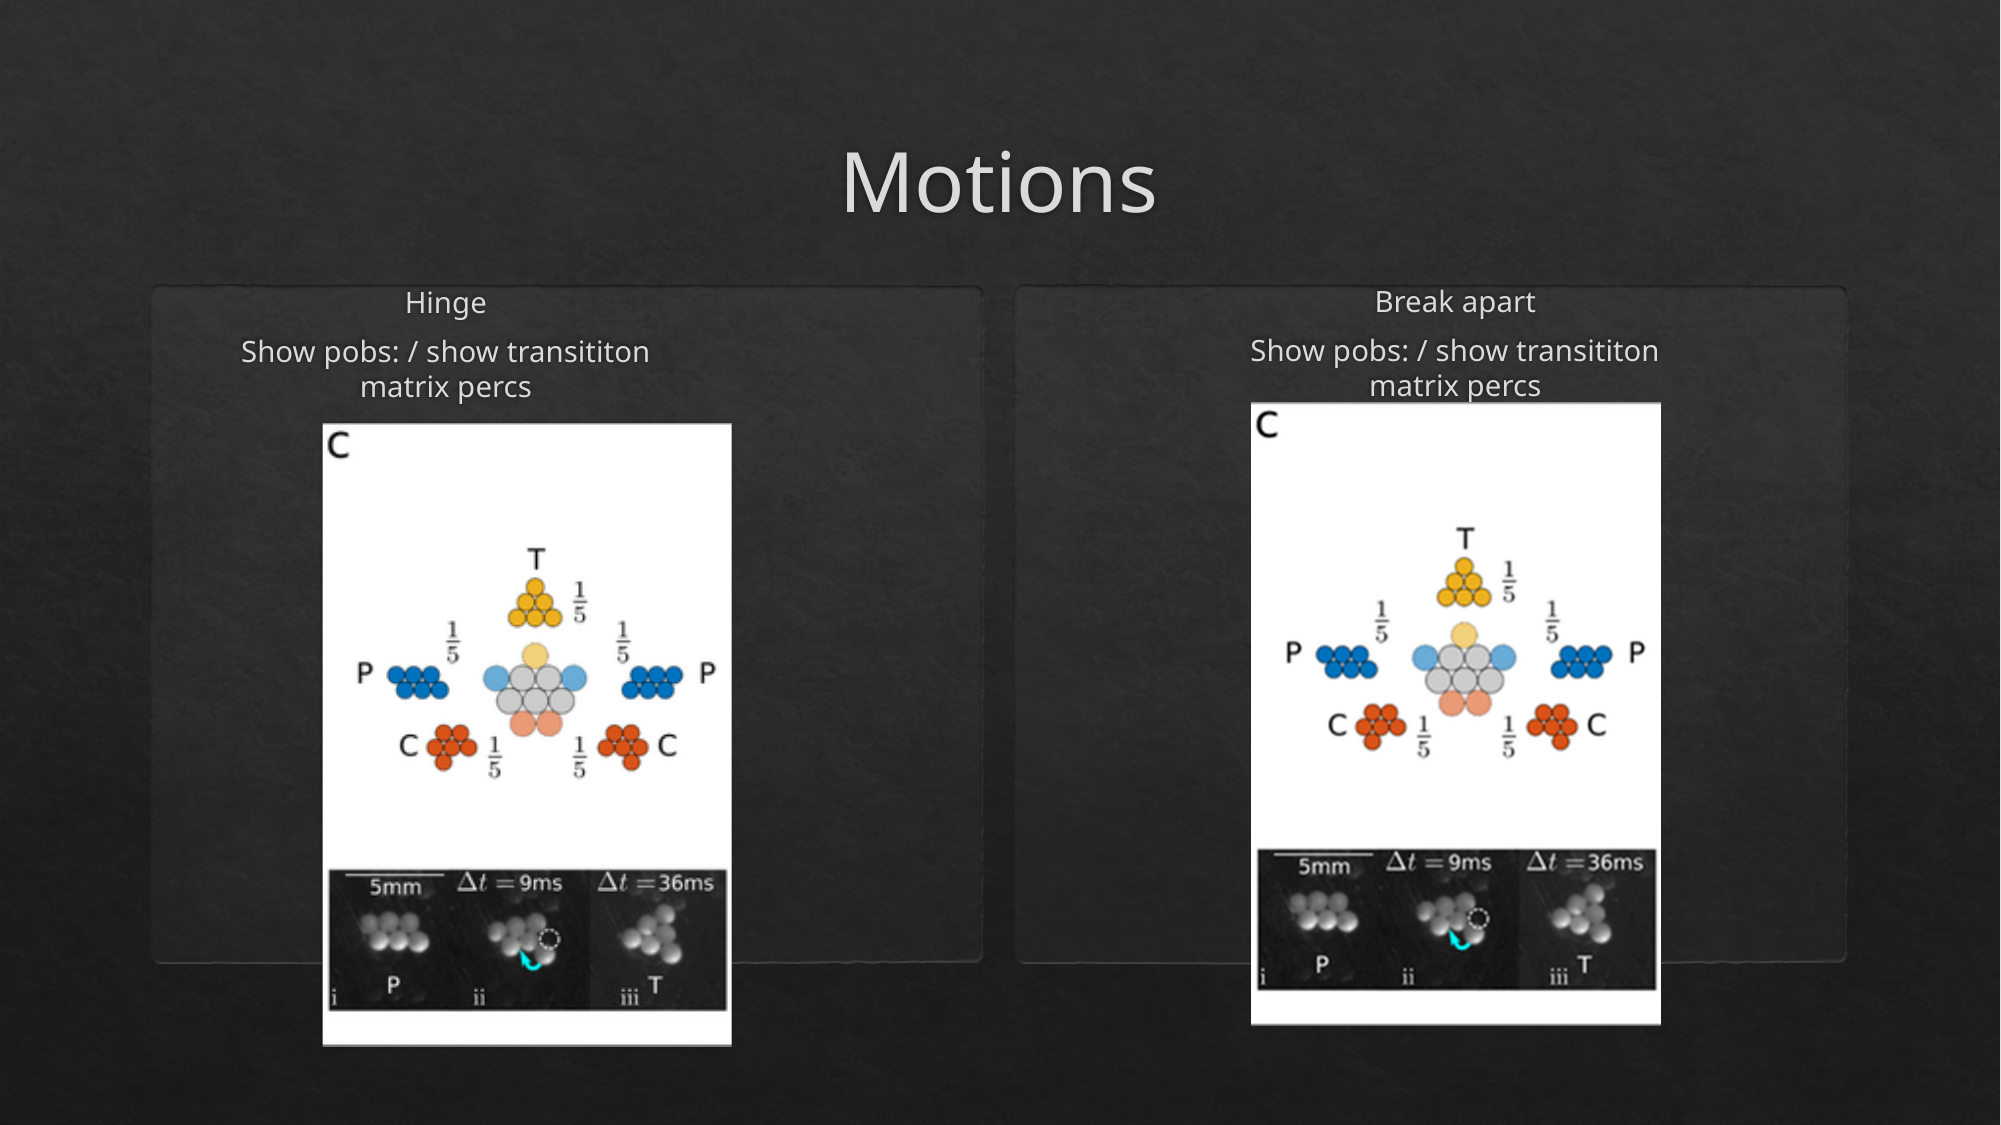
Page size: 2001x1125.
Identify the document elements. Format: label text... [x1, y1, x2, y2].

picture [1013, 284, 1849, 1026]
title Motions [149, 99, 1849, 260]
list Break apart Show pobs: / show transititon matrix percs [1205, 275, 1706, 411]
picture [149, 284, 985, 965]
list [322, 423, 732, 1048]
list Hinge Show pobs: / show transititon matrix percs [214, 275, 678, 411]
